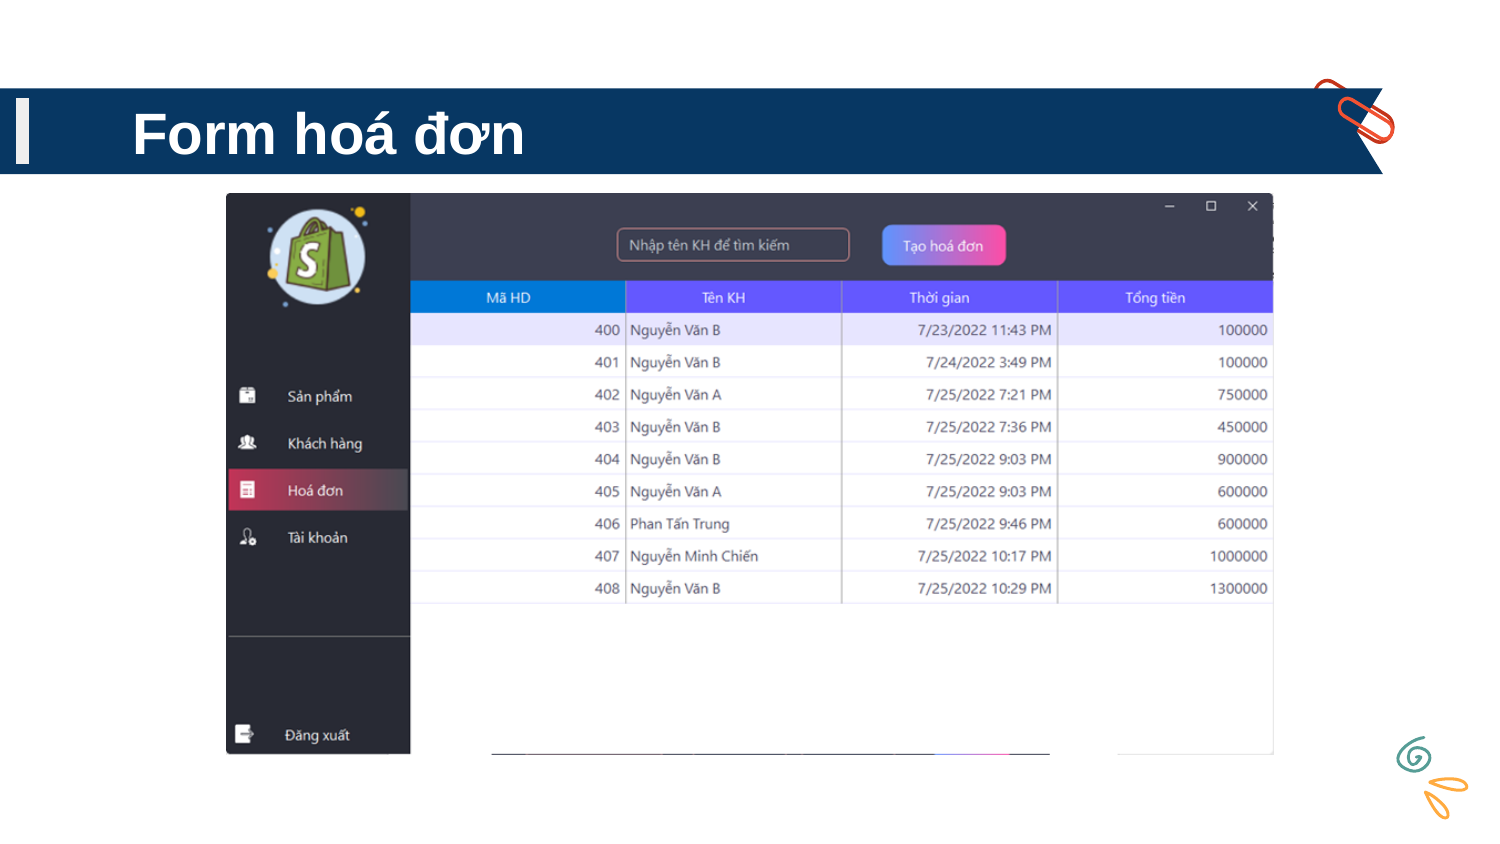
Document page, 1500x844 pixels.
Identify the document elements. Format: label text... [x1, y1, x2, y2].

picture [225, 193, 1274, 755]
title Form hoá đơn [116, 92, 1383, 171]
